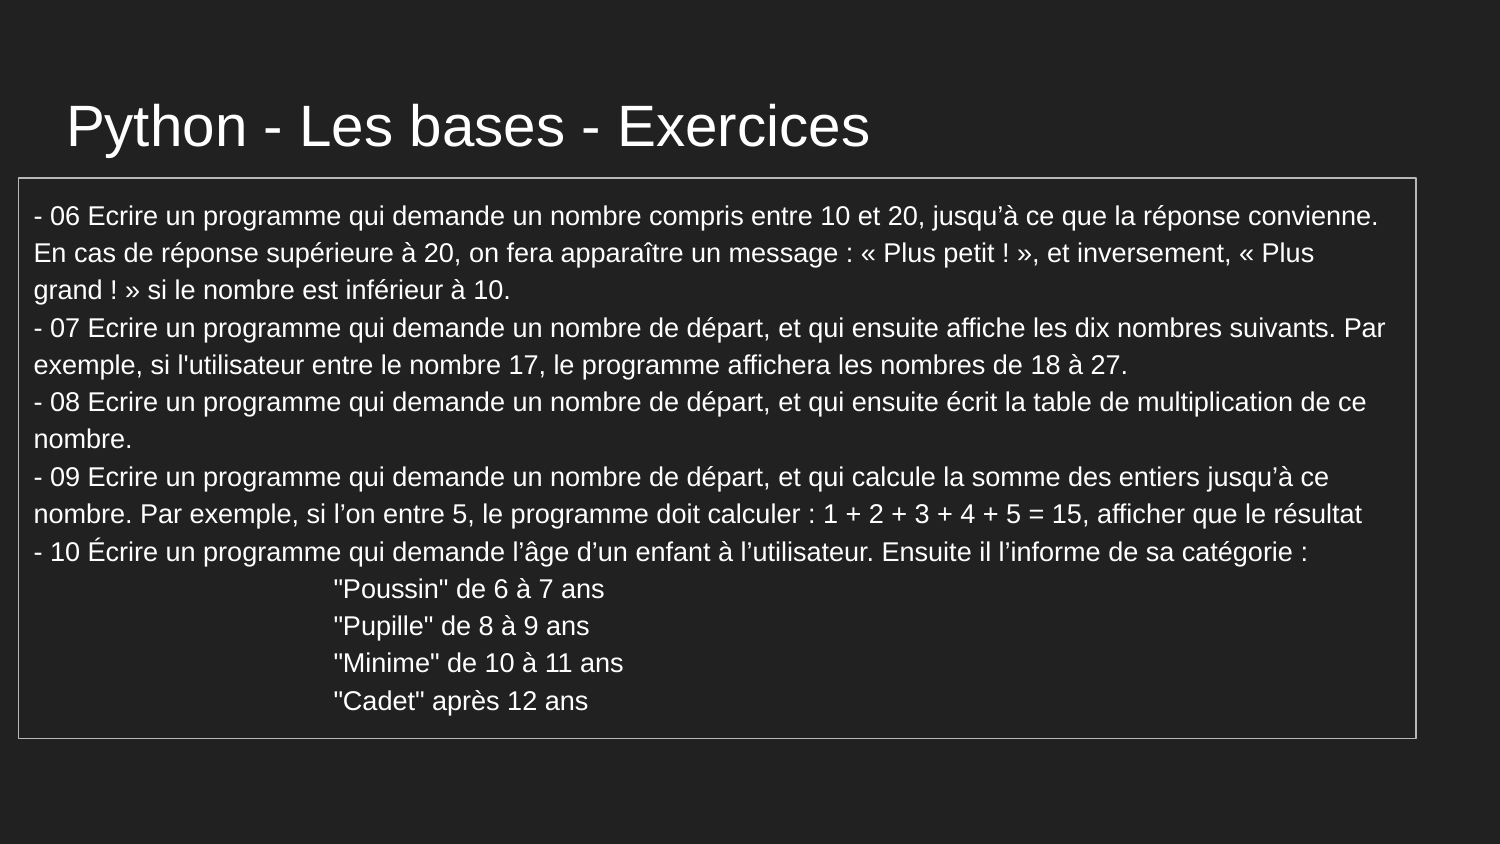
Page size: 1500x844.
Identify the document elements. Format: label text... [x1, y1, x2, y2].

title Python - Les bases - Exercices [51, 72, 1449, 167]
list - 06 Ecrire un programme qui demande un nombre compris entre 10 et 20, jusqu’à ce que la réponse convienne. En cas de réponse supérieure à 20, on fera apparaître un message : « Plus petit ! », et inversement, « Plus grand ! » si le nombre est inférieur à 10. - 07 Ecrire un programme qui demande un nombre de départ, et qui ensuite affiche les dix nombres suivants. Par exemple, si l'utilisateur entre le nombre 17, le programme affichera les nombres de 18 à 27. - 08 Ecrire un programme qui demande un nombre de départ, et qui ensuite écrit la table de multiplication de ce nombre. - 09 Ecrire un programme qui demande un nombre de départ, et qui calcule la somme des entiers jusqu’à ce nombre. Par exemple, si l’on entre 5, le programme doit calculer : 1 + 2 + 3 + 4 + 5 = 15, afficher que le résultat - 10 Écrire un programme qui demande l’âge d’un enfant à l’utilisateur. Ensuite il l’informe de sa catégorie : "Poussin" de 6 à 7 ans "Pupille" de 8 à 9 ans "Minime" de 10 à 11 ans "Cadet" après 12 ans [18, 178, 1417, 739]
